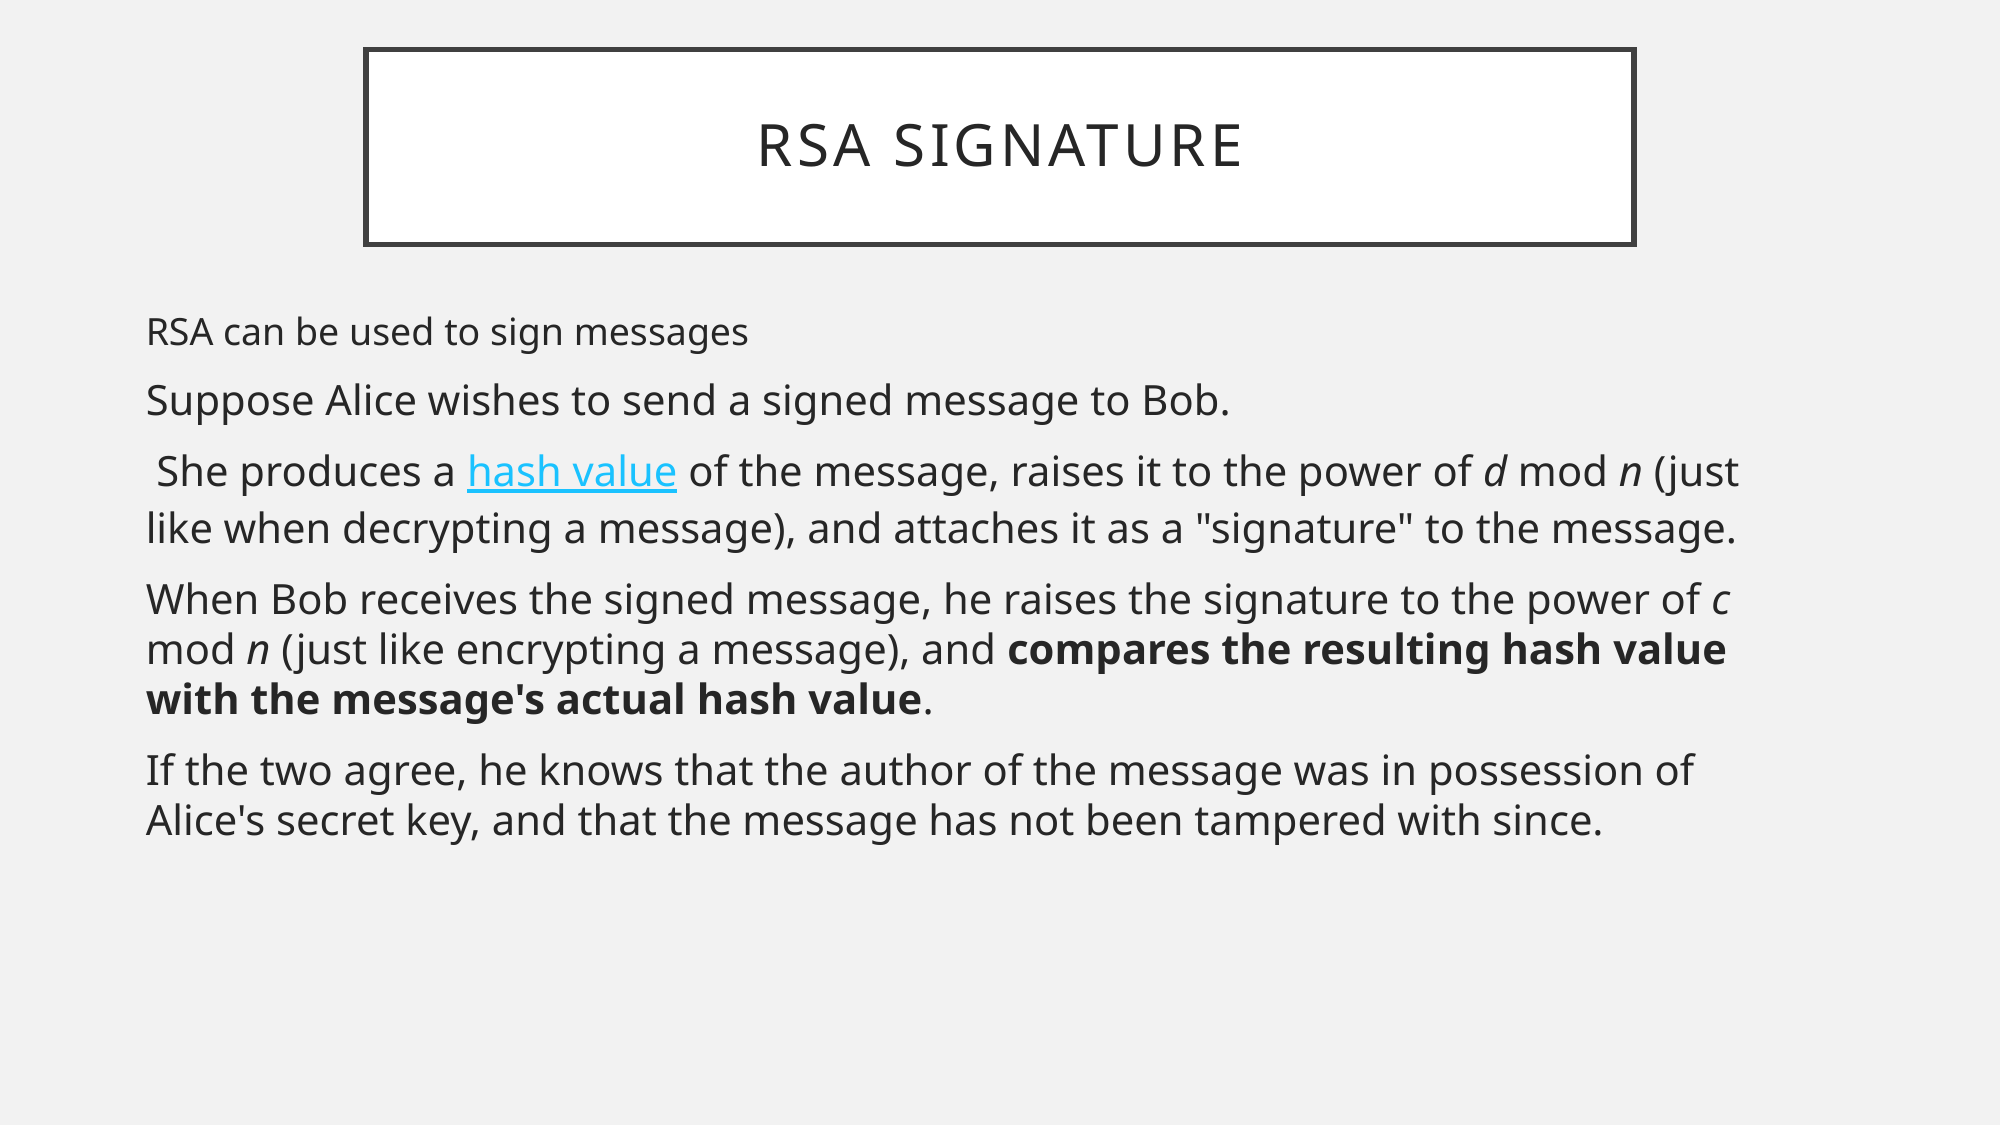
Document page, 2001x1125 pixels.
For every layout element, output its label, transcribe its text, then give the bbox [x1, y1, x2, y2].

text_box RSA can be used to sign messages Suppose Alice wishes to send a signed message to Bob. She produces a hash value of the message, raises it to the power of d mod n (just like when decrypting a message), and attaches it as a "signature" to the message. When Bob receives the signed message, he raises the signature to the power of c mod n (just like encrypting a message), and compares the resulting hash value with the message's actual hash value. If the two agree, he knows that the author of the message was in possession of Alice's secret key, and that the message has not been tampered with since. [93, 300, 1801, 1005]
title RSA SIGNATURE [363, 47, 1637, 247]
text_box [187, 273, 1895, 903]
